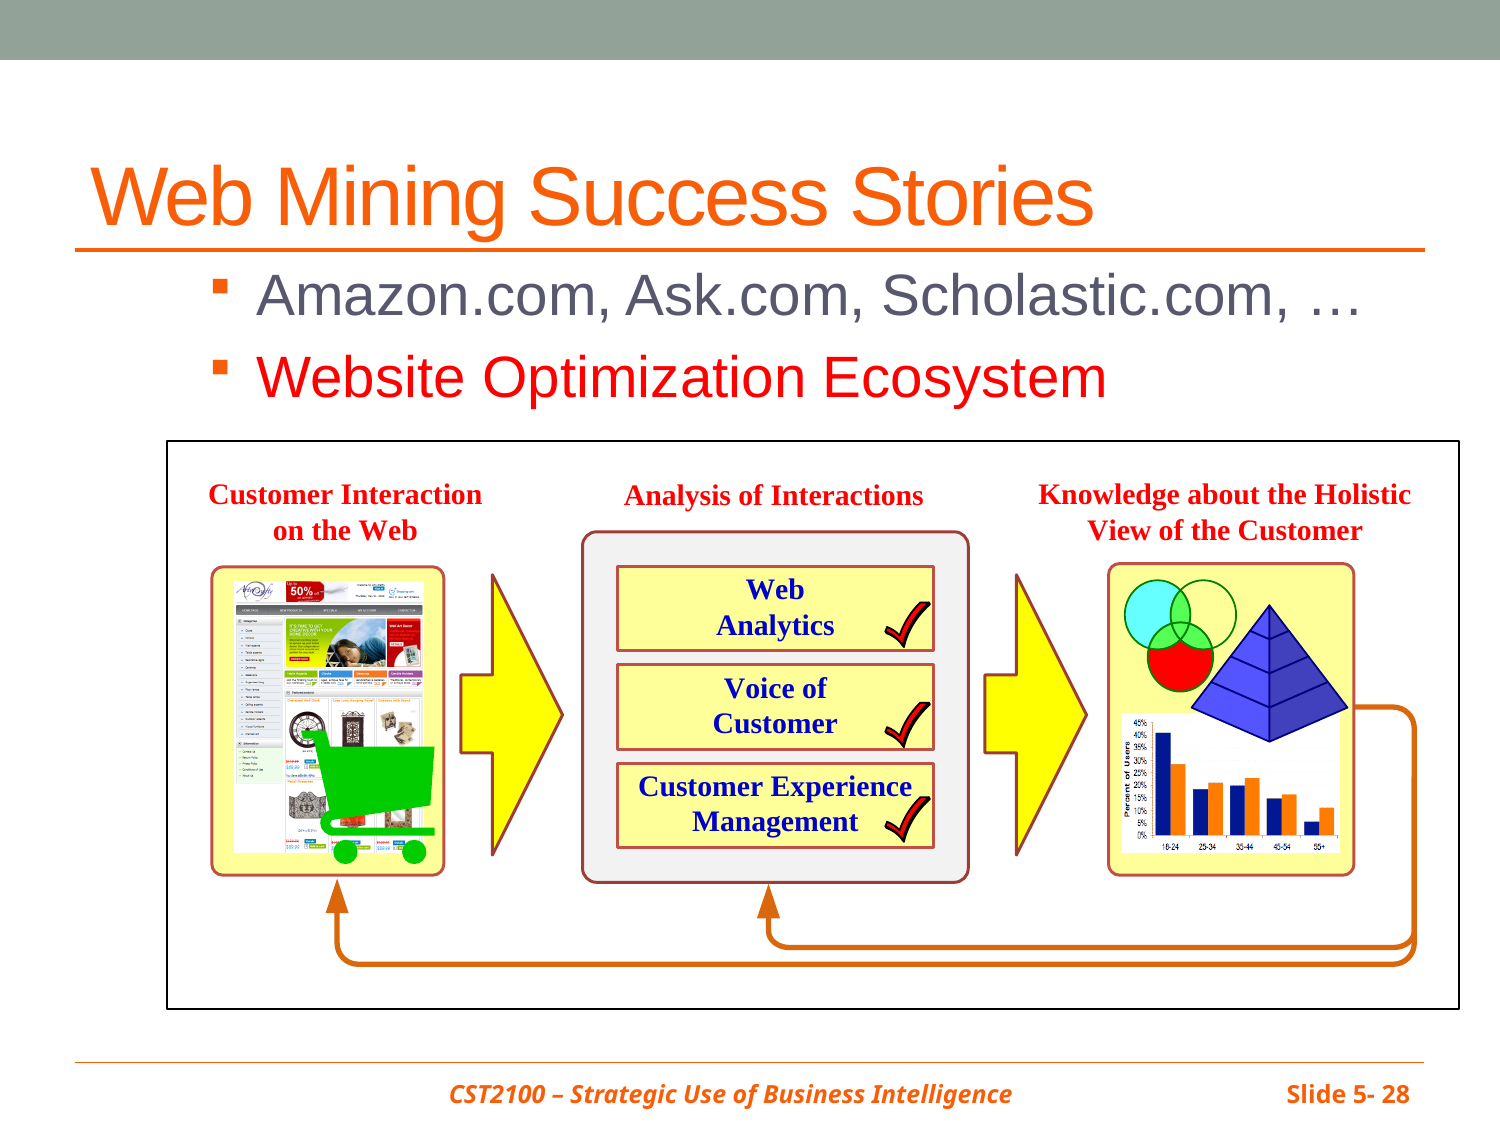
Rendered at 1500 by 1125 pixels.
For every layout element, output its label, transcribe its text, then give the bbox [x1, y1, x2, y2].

picture [163, 437, 1463, 1013]
list Amazon.com, Ask.com, Scholastic.com, … Website Optimization Ecosystem [193, 249, 1469, 437]
title Web Mining Success Stories [75, 60, 1425, 250]
